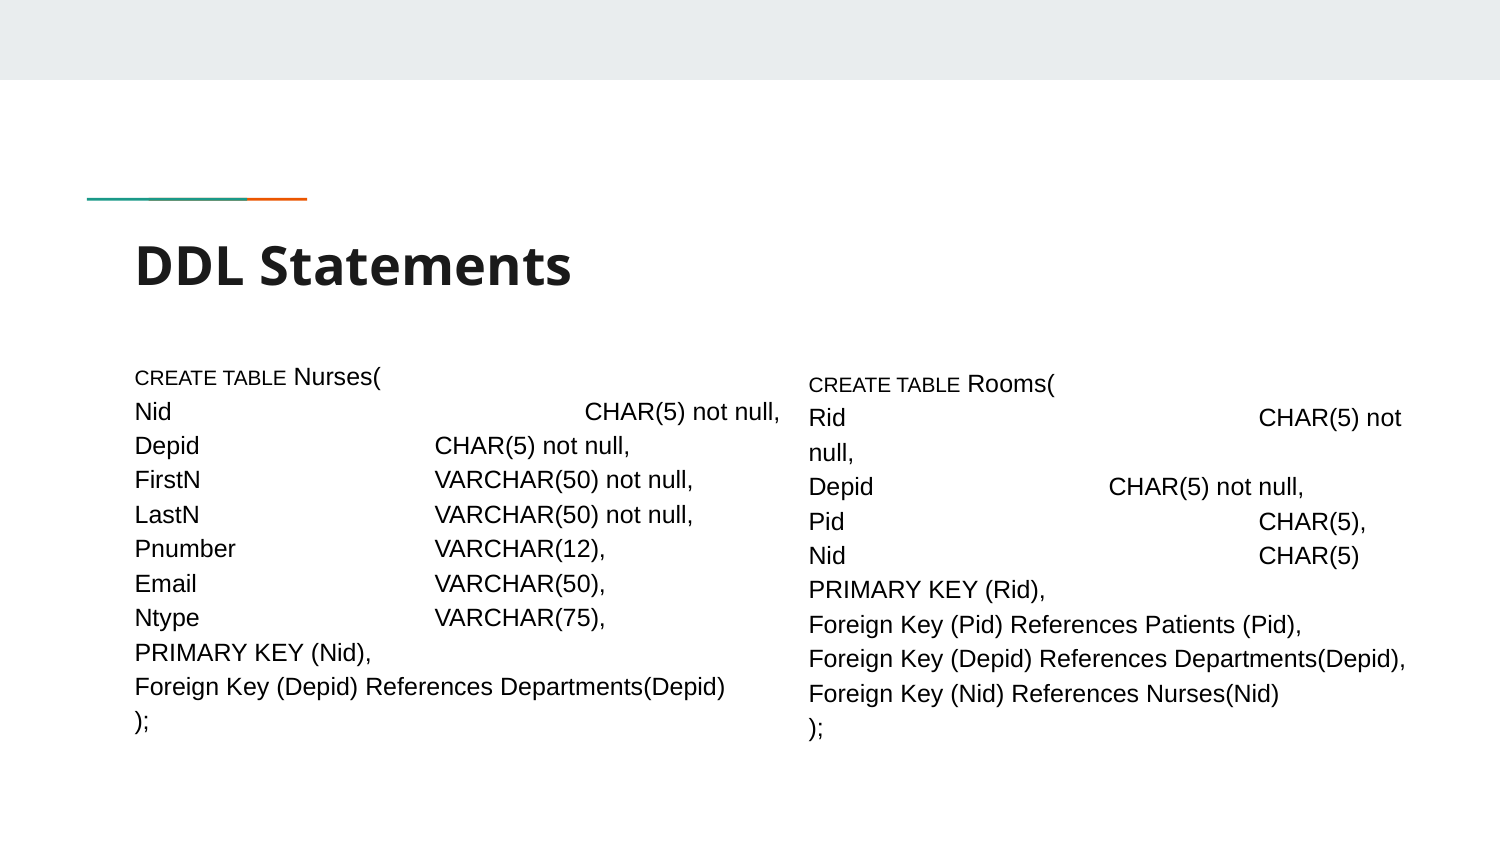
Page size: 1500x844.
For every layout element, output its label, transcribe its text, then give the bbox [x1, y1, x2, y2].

title DDL Statements [119, 216, 1381, 305]
text_box CREATE TABLE Rooms( Rid CHAR(5) not null, Depid CHAR(5) not null, Pid CHAR(5), Nid CHAR(5) PRIMARY KEY (Rid), Foreign Key (Pid) References Patients (Pid), Foreign Key (Depid) References Departments(Depid), Foreign Key (Nid) References Nurses(Nid) ); [793, 348, 1459, 717]
list CREATE TABLE Nurses( Nid CHAR(5) not null, Depid CHAR(5) not null, FirstN VARCHAR(50) not null, LastN VARCHAR(50) not null, Pnumber VARCHAR(12), Email VARCHAR(50), Ntype VARCHAR(75), PRIMARY KEY (Nid), Foreign Key (Depid) References Departments(Depid) ); [119, 341, 875, 735]
